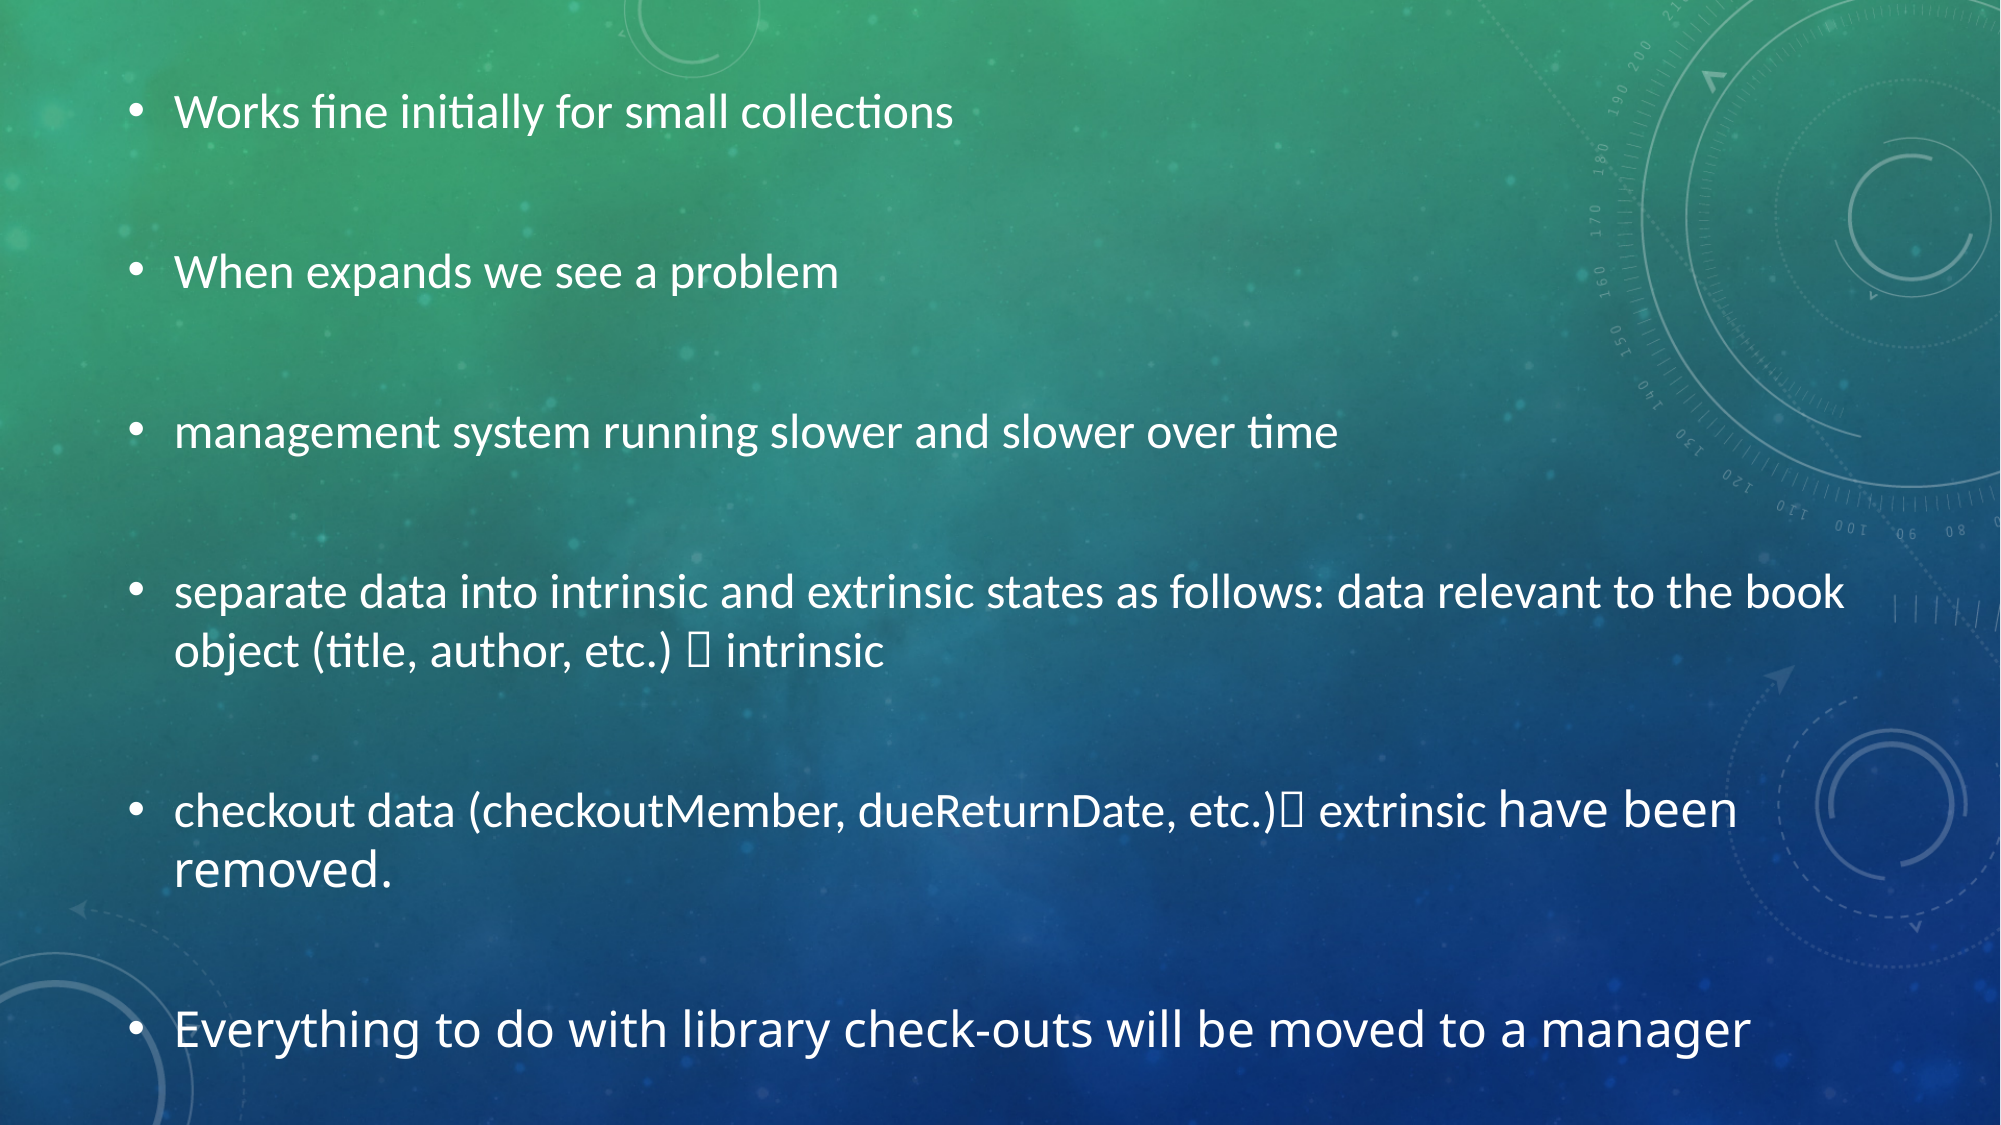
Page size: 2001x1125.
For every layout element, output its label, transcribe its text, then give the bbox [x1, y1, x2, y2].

picture [0, 0, 2001, 1125]
list Works fine initially for small collections When expands we see a problem management system running slower and slower over time separate data into intrinsic and extrinsic states as follows: data relevant to the book object (title, author, etc.)  intrinsic checkout data (checkoutMember, dueReturnDate, etc.) extrinsic have been removed. Everything to do with library check-outs will be moved to a manager [112, 71, 1920, 1072]
